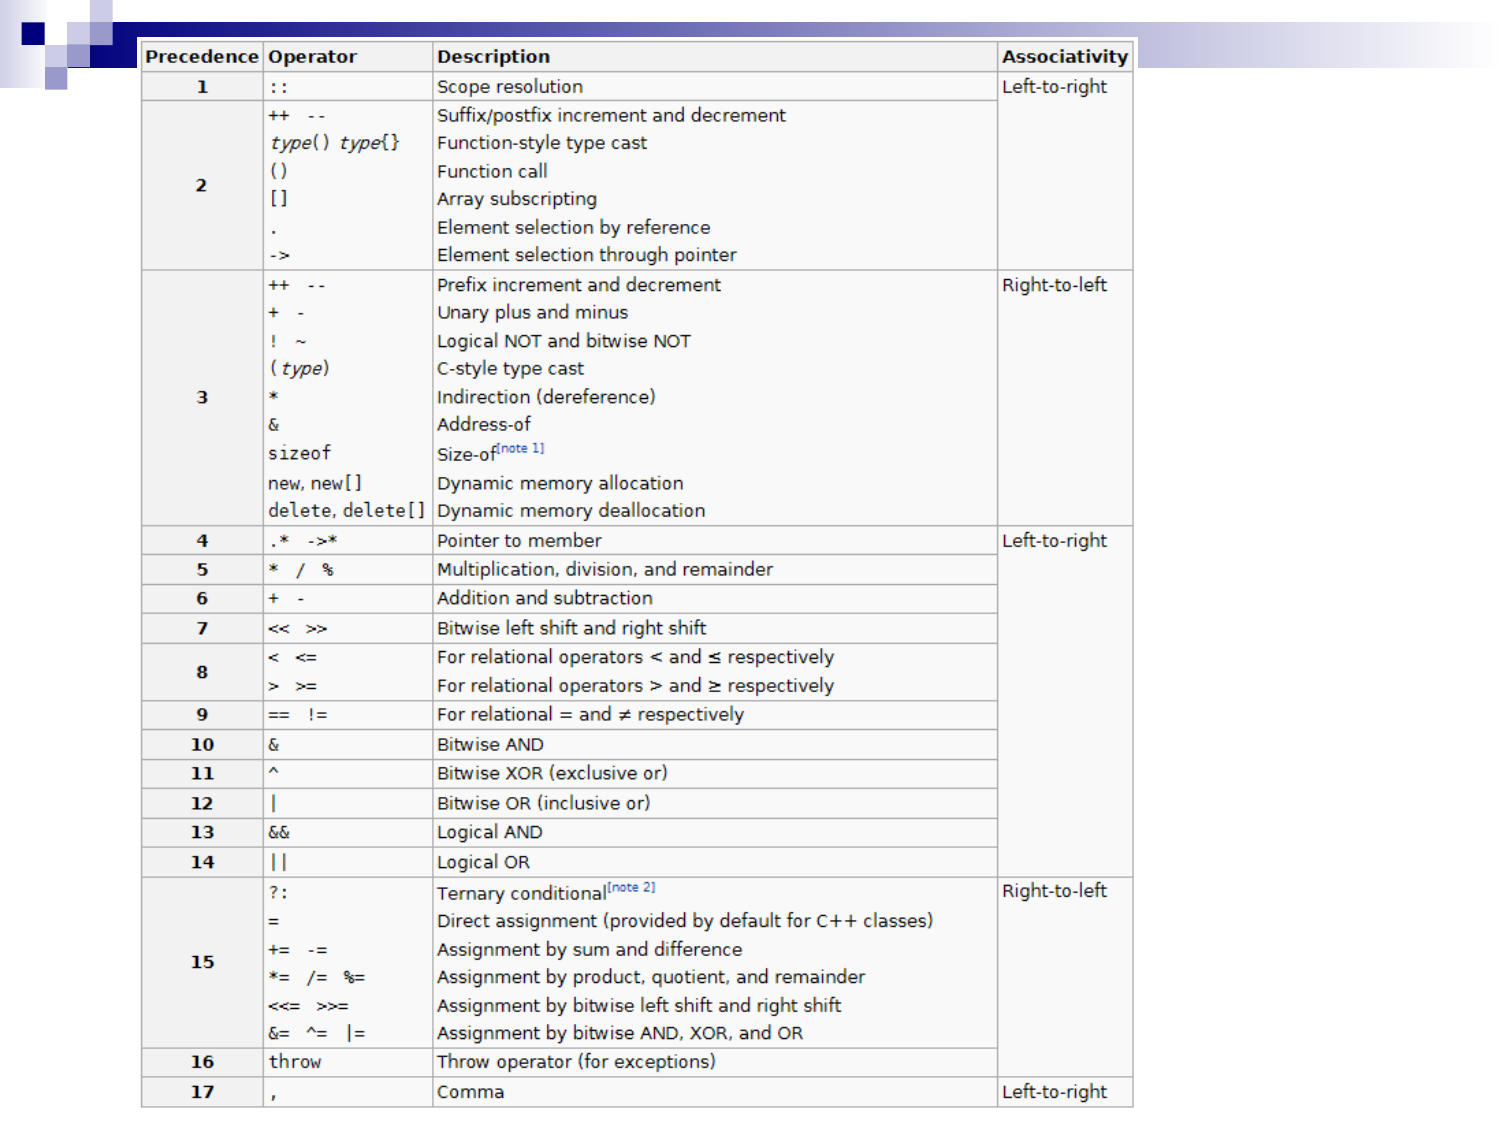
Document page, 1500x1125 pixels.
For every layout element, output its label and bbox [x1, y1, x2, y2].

picture [137, 37, 1138, 1116]
